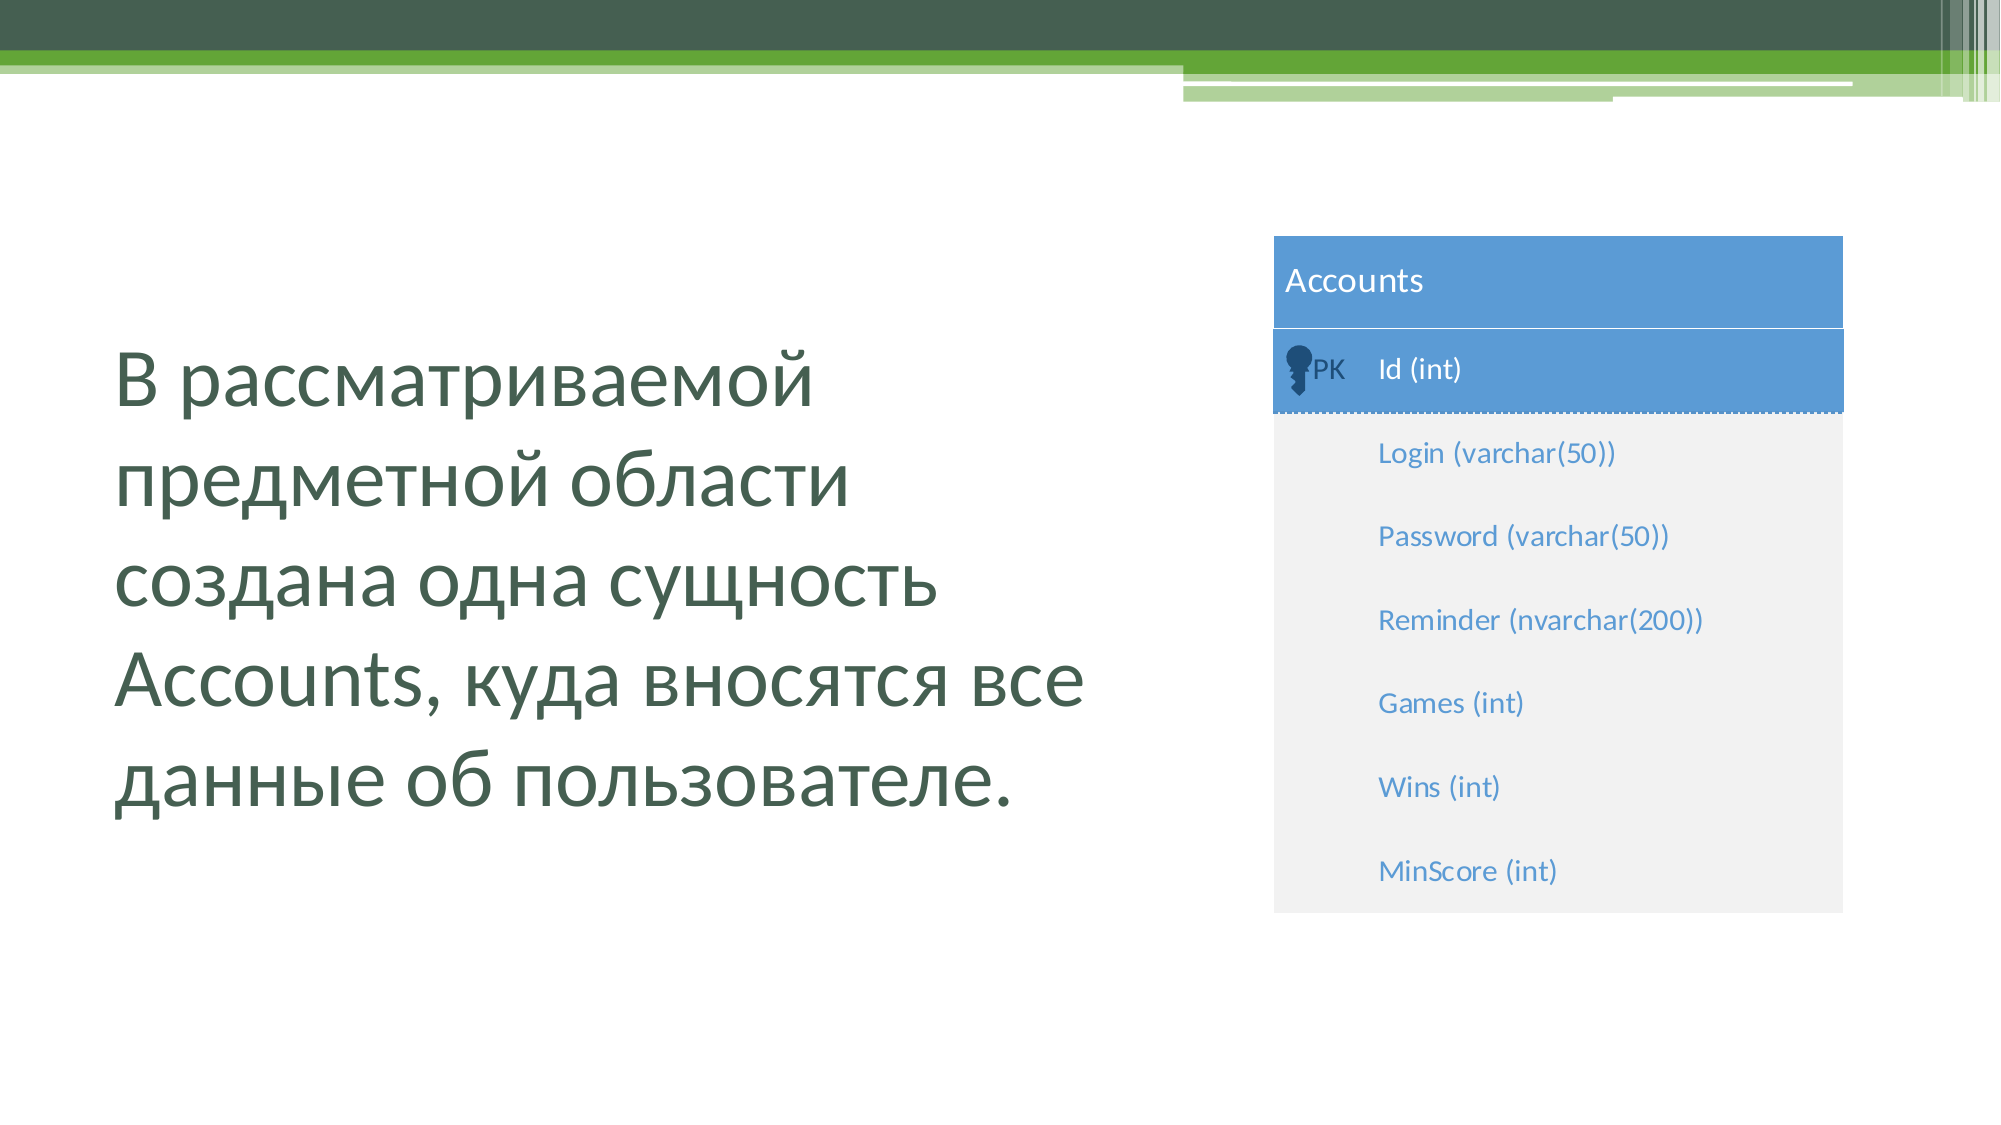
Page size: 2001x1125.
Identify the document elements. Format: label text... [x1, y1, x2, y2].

title В рассматриваемой предметной области создана одна сущность Accounts, куда вносятся все данные об пользователе. [99, 187, 1165, 959]
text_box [1267, 230, 1848, 916]
